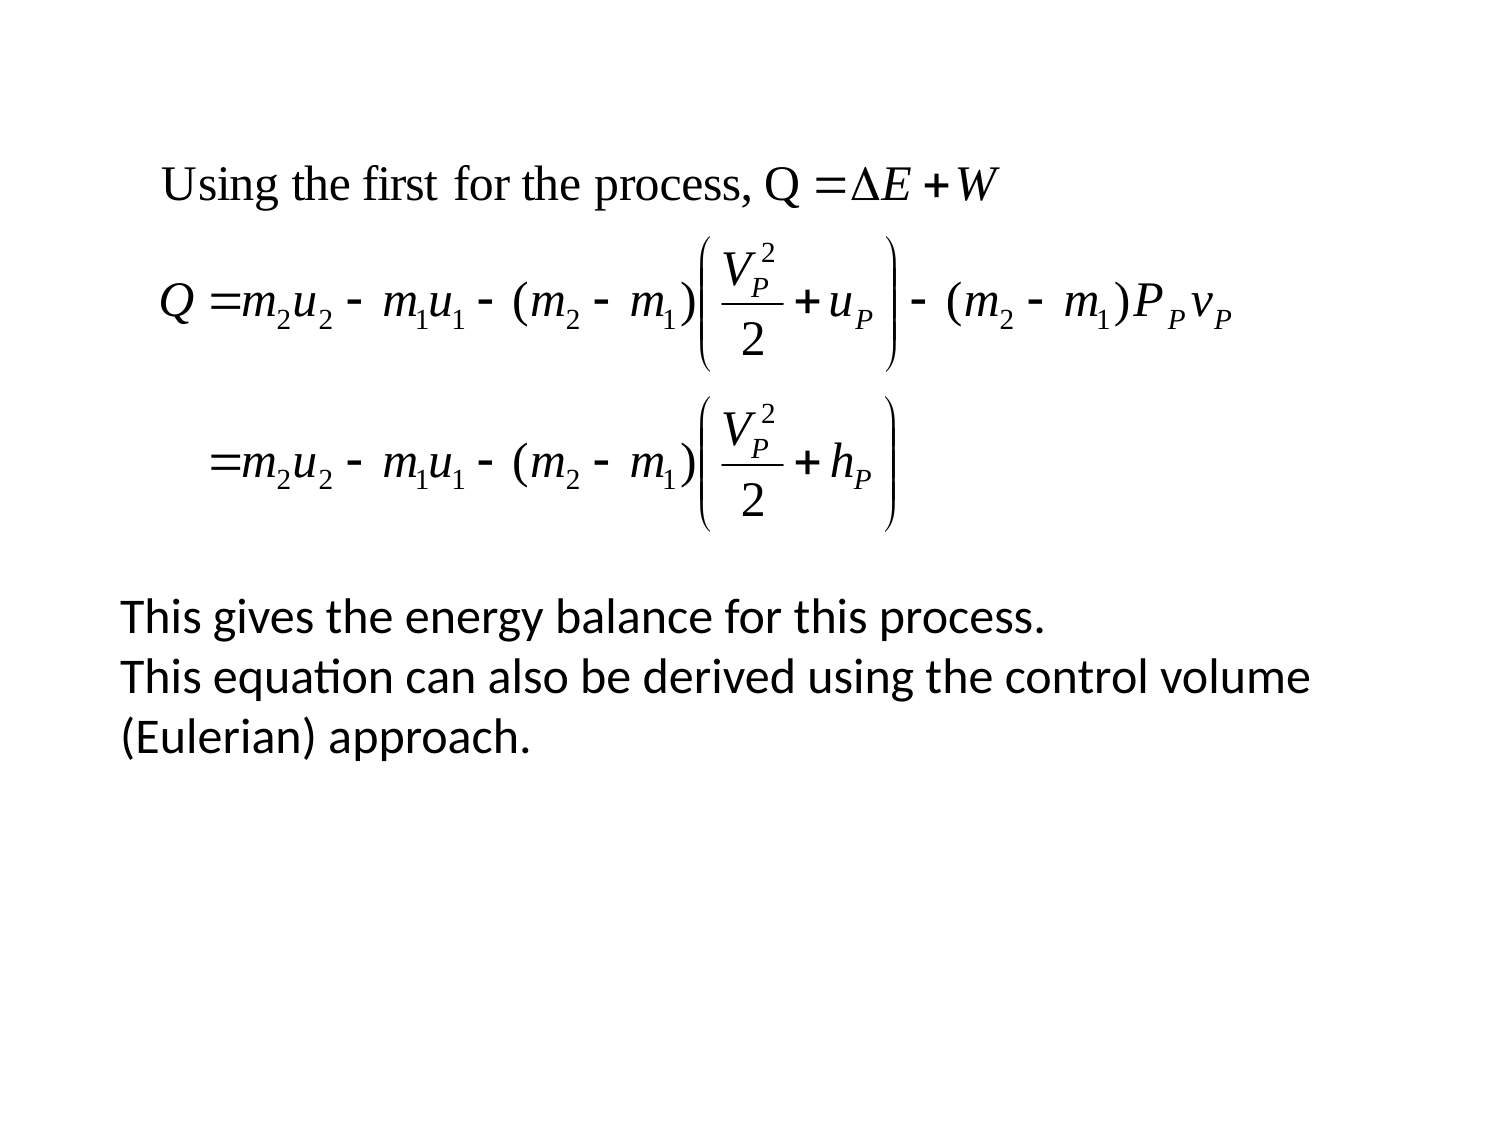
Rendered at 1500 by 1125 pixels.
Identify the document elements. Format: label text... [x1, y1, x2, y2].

text_box This gives the energy balance for this process. This equation can also be derived using the control volume (Eulerian) approach. [105, 576, 1418, 772]
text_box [152, 154, 1247, 542]
